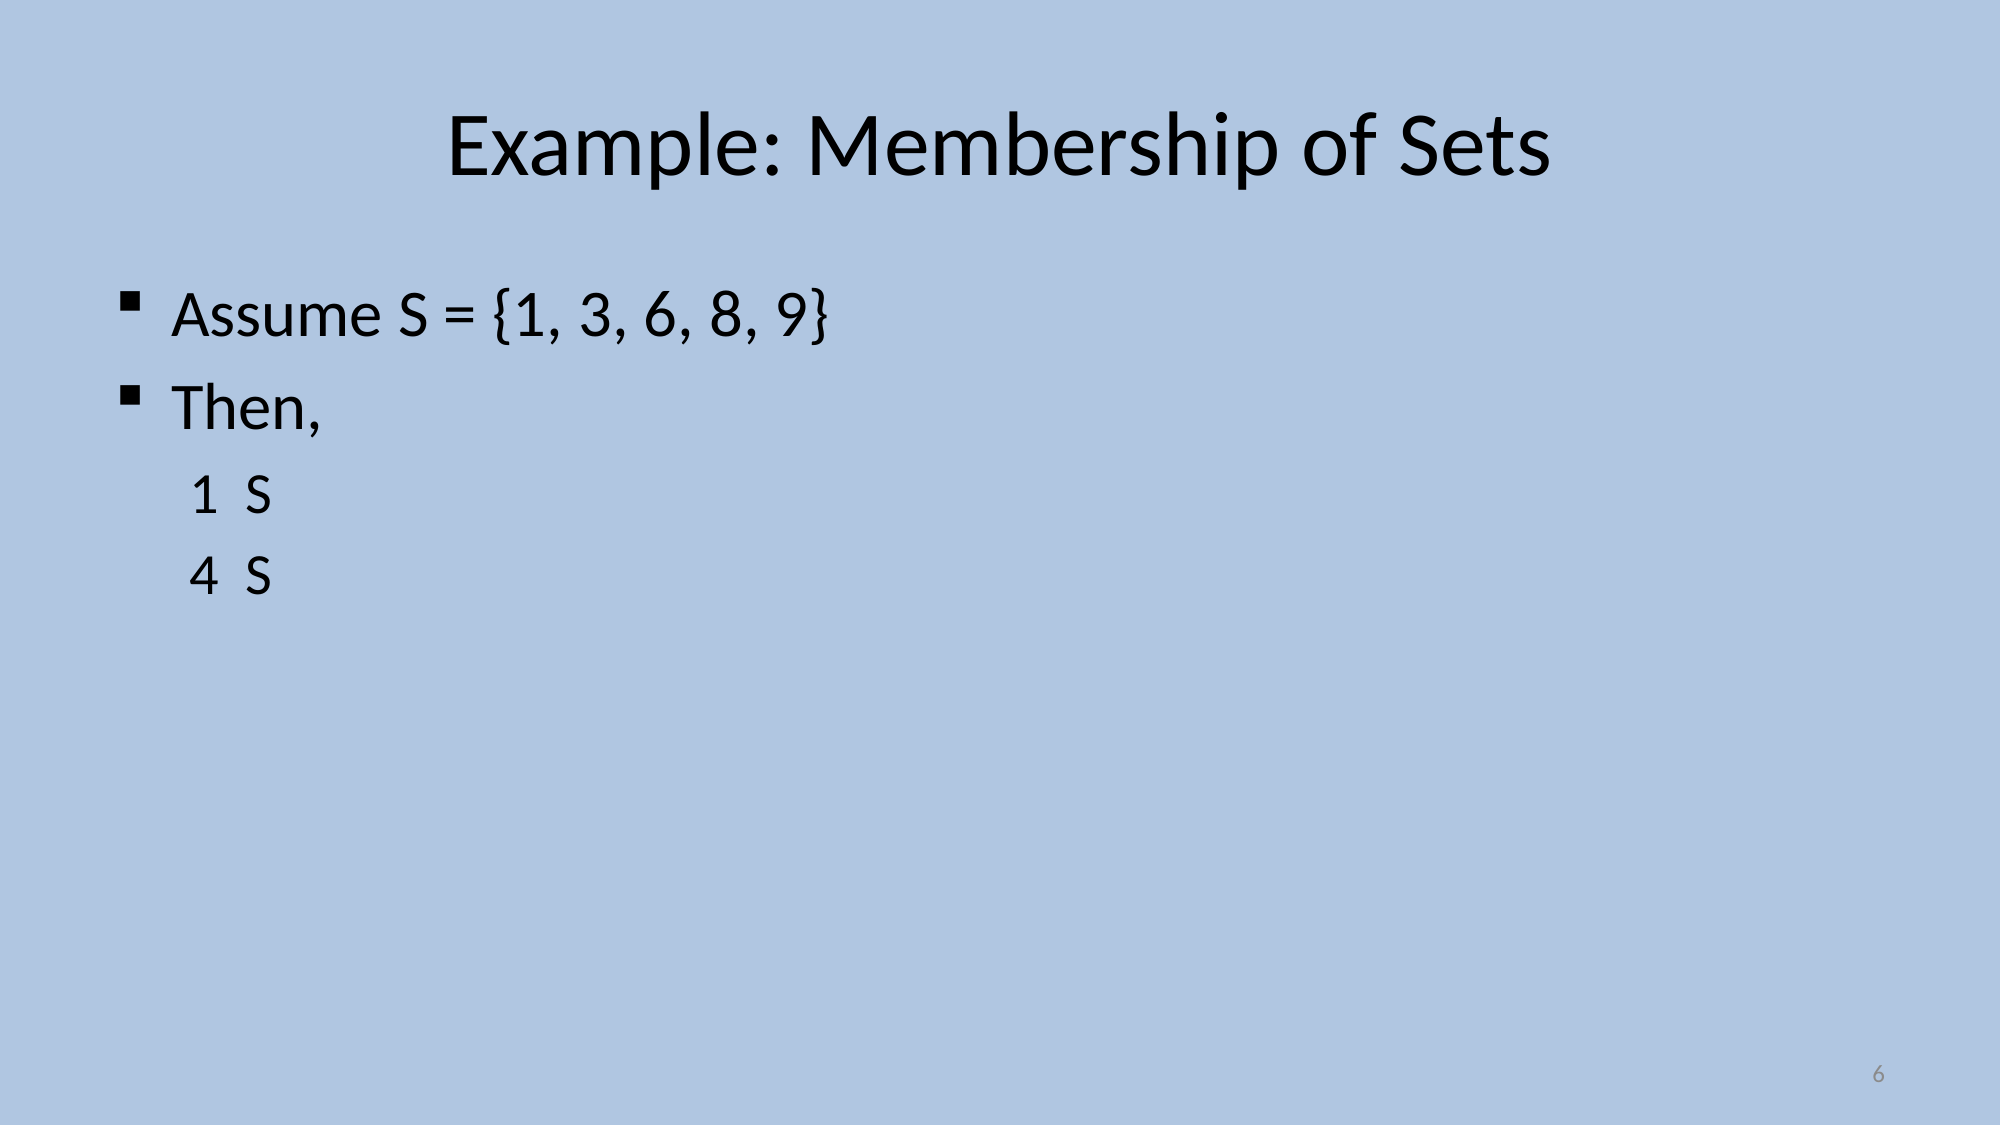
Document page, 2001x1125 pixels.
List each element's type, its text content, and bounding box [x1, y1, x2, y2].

slide_number 6 [1433, 1042, 1900, 1103]
title Example: Membership of Sets [99, 45, 1900, 233]
